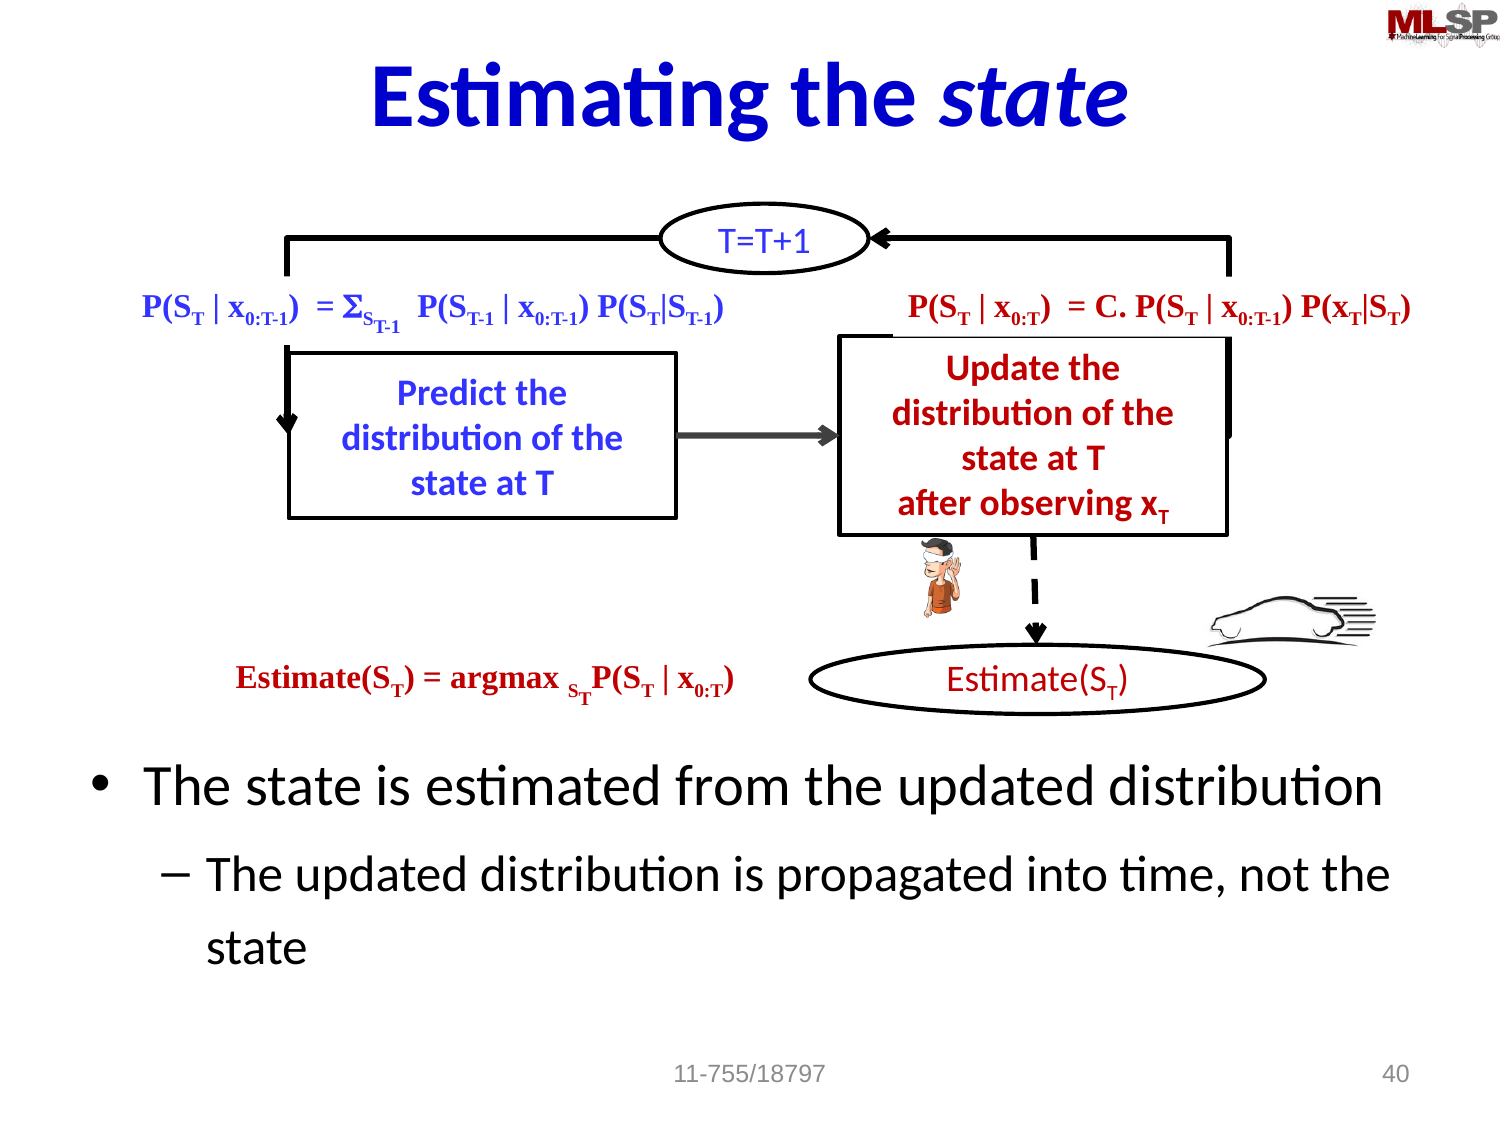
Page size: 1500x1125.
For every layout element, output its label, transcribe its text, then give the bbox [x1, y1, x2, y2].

text_box Estimate(ST) [808, 642, 1267, 717]
title Estimating the state [75, 0, 1425, 184]
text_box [868, 238, 1228, 436]
text_box P(ST | x0:T-1) = SST-1 P(ST-1 | x0:T-1) P(ST|ST-1) [665, 276, 740, 345]
text_box Update the distribution of the state at T after observing xT [837, 334, 1229, 537]
footer 11-755/18797 [512, 1042, 988, 1103]
picture [919, 538, 962, 619]
text_box P(ST | x0:T-1) = SST-1 P(ST-1 | x0:T-1) P(ST|ST-1) [127, 276, 283, 345]
list The state is estimated from the updated distribution The updated distribution is propagated into time, not the state [75, 725, 1425, 1059]
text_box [979, 588, 1090, 592]
slide_number 40 [1074, 1042, 1425, 1103]
text_box Predict the distribution of the state at T [287, 351, 678, 520]
text_box T=T+1 [658, 201, 871, 276]
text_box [288, 238, 661, 436]
picture [1425, 0, 1500, 50]
text_box P(ST | x0:T) = C. P(ST | x0:T-1) P(xT|ST) [1231, 276, 1427, 337]
picture [1203, 589, 1377, 651]
text_box Estimate(ST) = argmax STP(ST | x0:T) [220, 648, 750, 717]
